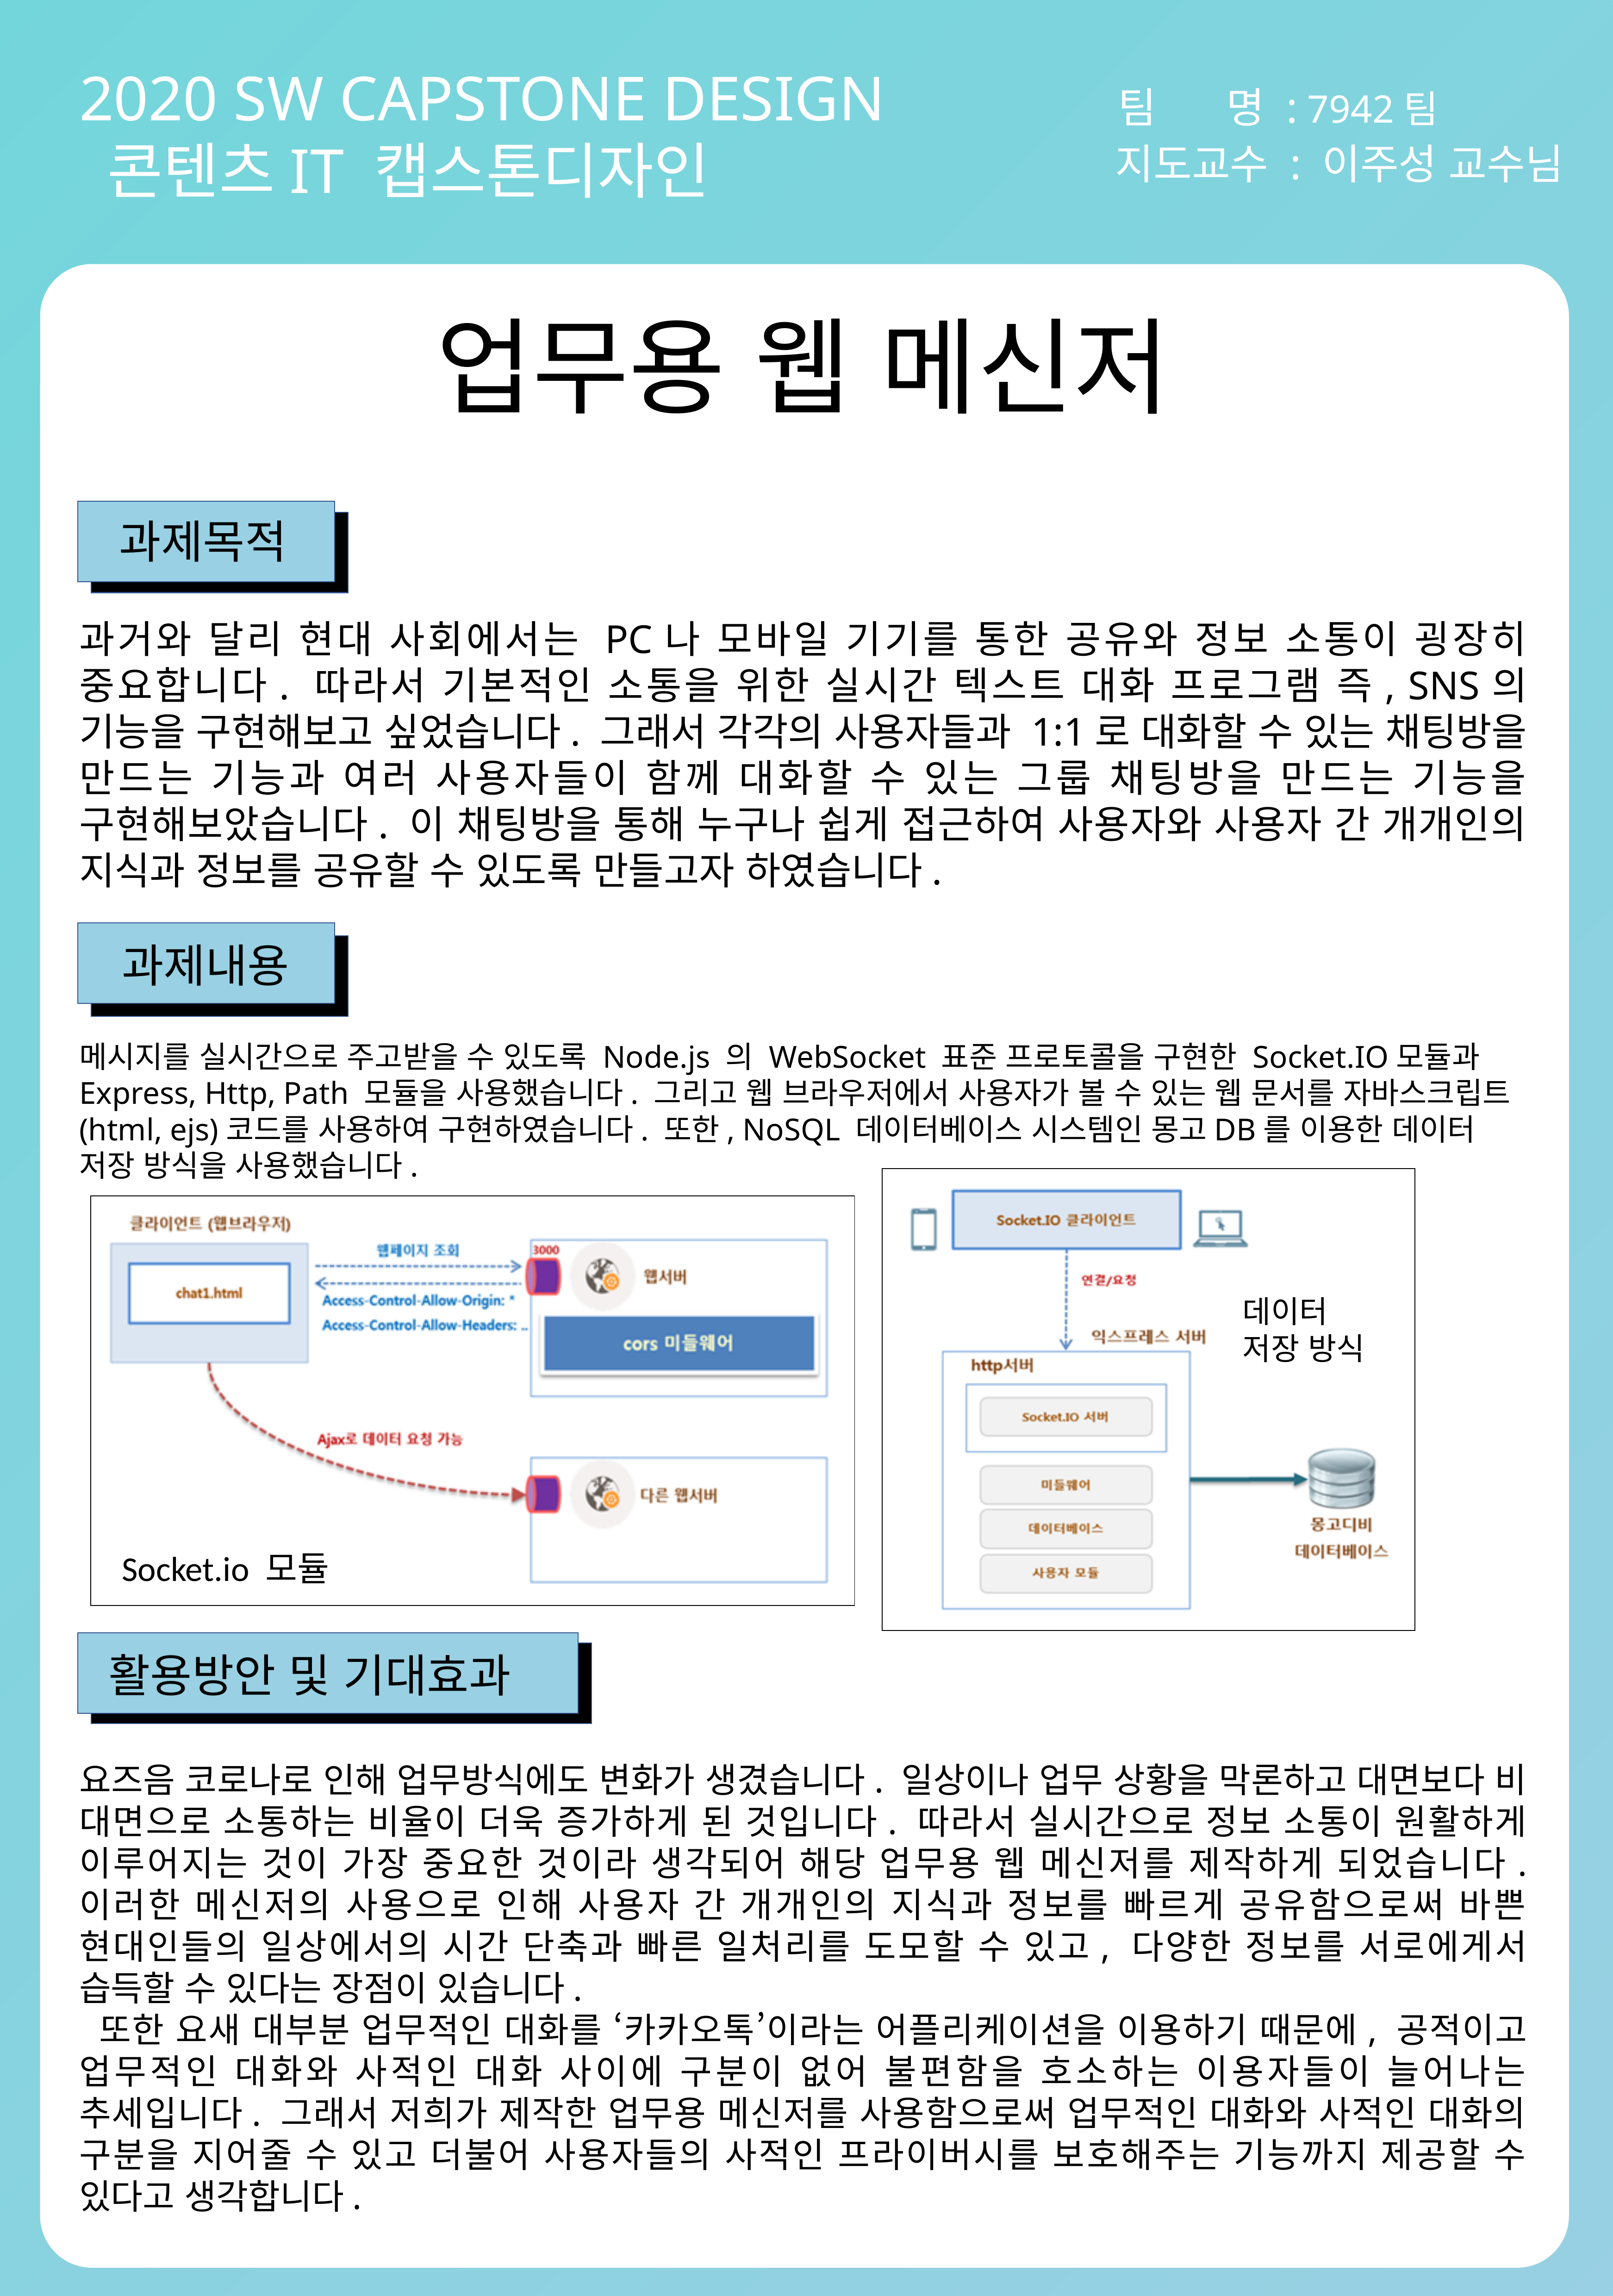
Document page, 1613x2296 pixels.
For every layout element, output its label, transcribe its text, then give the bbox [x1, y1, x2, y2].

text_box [1108, 77, 1613, 192]
text_box [39, 263, 1569, 2268]
text_box 메시지를 실시간으로 주고받을 수 있도록 Node.js 의 WebSocket 표준 프로토콜을 구현한 Socket.IO모듈과 Express, Http, Path 모듈을 사용했습니다. 그리고 웹 브라우저에서 사용자가 볼 수 있는 웹 문서를 자바스크립트(html, ejs)코드를 사용하여 구현하였습니다. 또한, NoSQL 데이터베이스 시스템인 몽고DB를 이용한 데이터 저장 방식을 사용했습니다. [72, 1034, 1534, 1623]
text_box 업무용 웹 메신저 [72, 297, 1534, 430]
text_box 요즈음 코로나로 인해 업무방식에도 변화가 생겼습니다. 일상이나 업무 상황을 막론하고 대면보다 비 대면으로 소통하는 비율이 더욱 증가하게 된 것입니다. 따라서 실시간으로 정보 소통이 원활하게 이루어지는 것이 가장 중요한 것이라 생각되어 해당 업무용 웹 메신저를 제작하게 되었습니다. 이러한 메신저의 사용으로 인해 사용자 간 개개인의 지식과 정보를 빠르게 공유함으로써 바쁜 현대인들의 일상에서의 시간 단축과 빠른 일처리를 도모할 수 있고, 다양한 정보를 서로에게서 습득할 수 있다는 장점이 있습니다. 또한 요새 대부분 업무적인 대화를 ‘카카오톡’이라는 어플리케이션을 이용하기 때문에, 공적이고 업무적인 대화와 사적인 대화 사이에 구분이 없어 불편함을 호소하는 이용자들이 늘어나는 추세입니다. 그래서 저희가 제작한 업무용 메신저를 사용함으로써 업무적인 대화와 사적인 대화의 구분을 지어줄 수 있고 더불어 사용자들의 사적인 프라이버시를 보호해주는 기능까지 제공할 수 있다고 생각합니다. [72, 1755, 1534, 2220]
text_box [77, 1633, 672, 1724]
text_box 과거와 달리 현대 사회에서는 PC나 모바일 기기를 통한 공유와 정보 소통이 굉장히 중요합니다. 따라서 기본적인 소통을 위한 실시간 텍스트 대화 프로그램 즉, SNS의 기능을 구현해보고 싶었습니다. 그래서 각각의 사용자들과 1:1로 대화할 수 있는 채팅방을 만드는 기능과 여러 사용자들이 함께 대화할 수 있는 그룹 채팅방을 만드는 기능을 구현해보았습니다. 이 채팅방을 통해 누구나 쉽게 접근하여 사용자와 사용자 간 개개인의 지식과 정보를 공유할 수 있도록 만들고자 하였습니다. [72, 611, 1534, 896]
text_box 2020 SW CAPSTONE DESIGN 콘텐츠IT 캡스톤디자인 [72, 56, 1398, 209]
picture [882, 1169, 1415, 1630]
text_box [77, 923, 348, 1016]
picture [91, 1196, 854, 1605]
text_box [77, 501, 348, 593]
